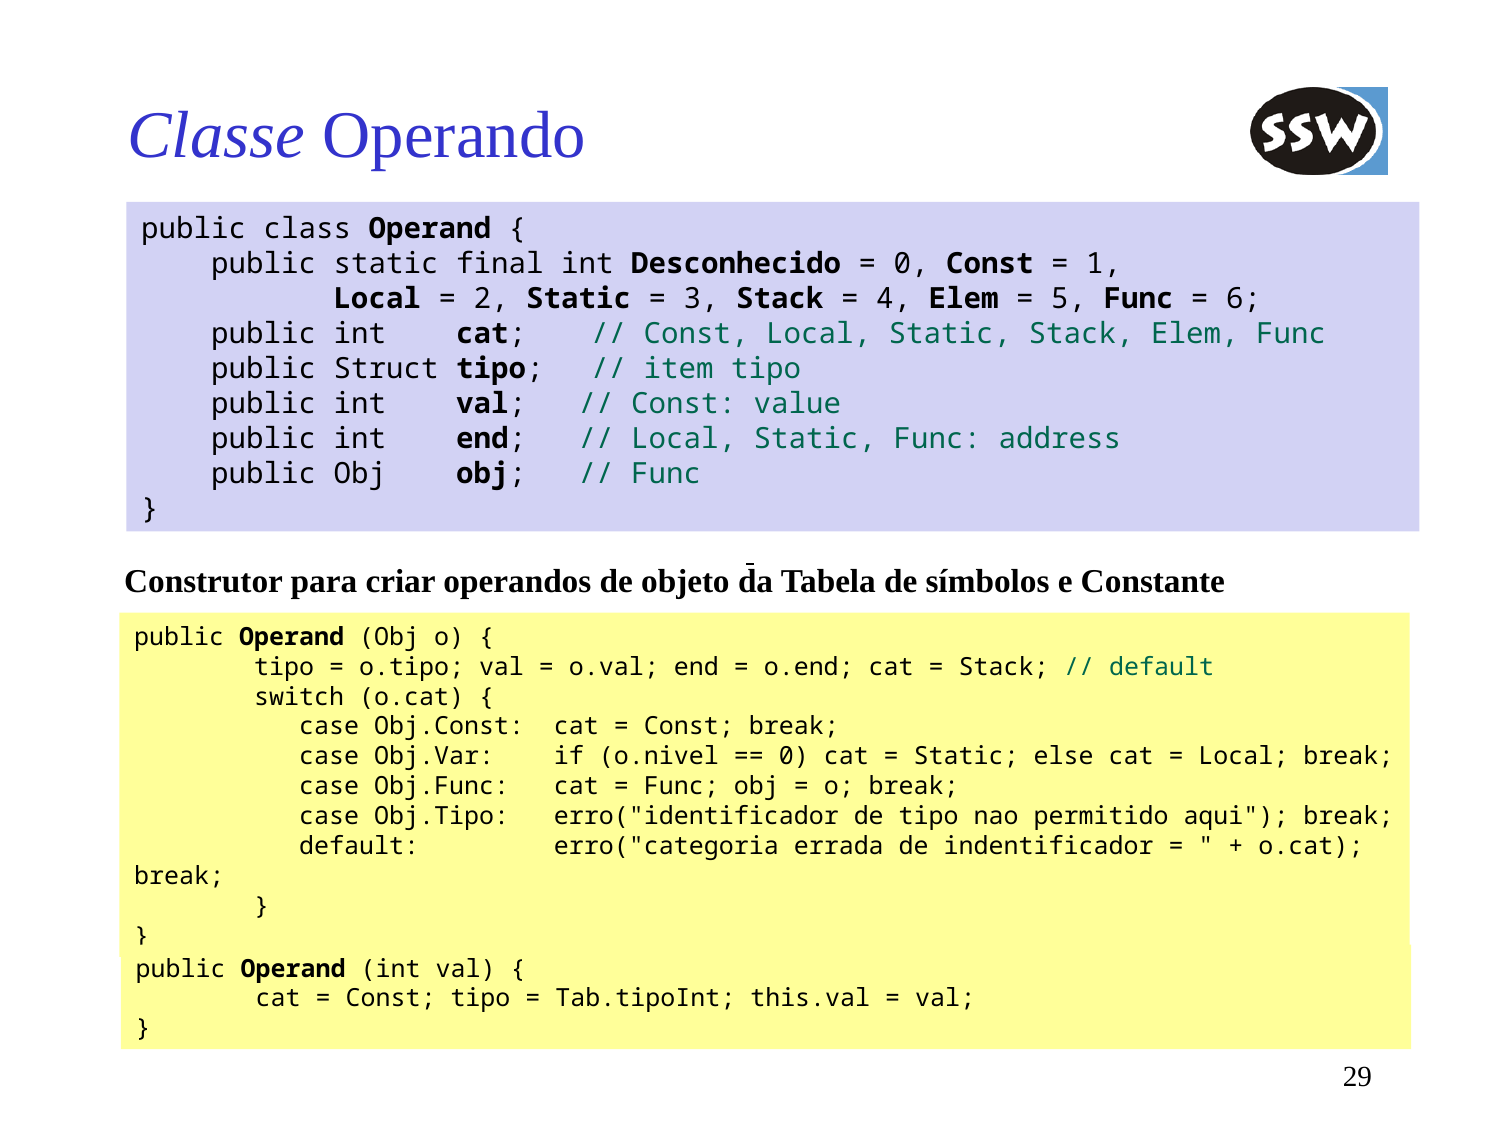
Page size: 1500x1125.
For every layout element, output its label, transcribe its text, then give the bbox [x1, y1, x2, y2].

text_box Construtor para criar operandos de objeto da Tabela de símbolos e Constante [109, 551, 1412, 607]
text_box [119, 612, 1412, 1051]
text_box public class Operand { public static final int Desconhecido = 0, Const = 1, Local = 2, Static = 3, Stack = 4, Elem = 5, Func = 6; public int cat; // Const, Local, Static, Stack, Elem, Func public Struct tipo; // item tipo public int val; // Const: value public int end; // Local, Static, Func: address public Obj obj; // Func } [126, 201, 1420, 532]
picture [1250, 87, 1388, 175]
slide_number 29 [1074, 1060, 1388, 1101]
title Classe Operando [112, 74, 1238, 188]
